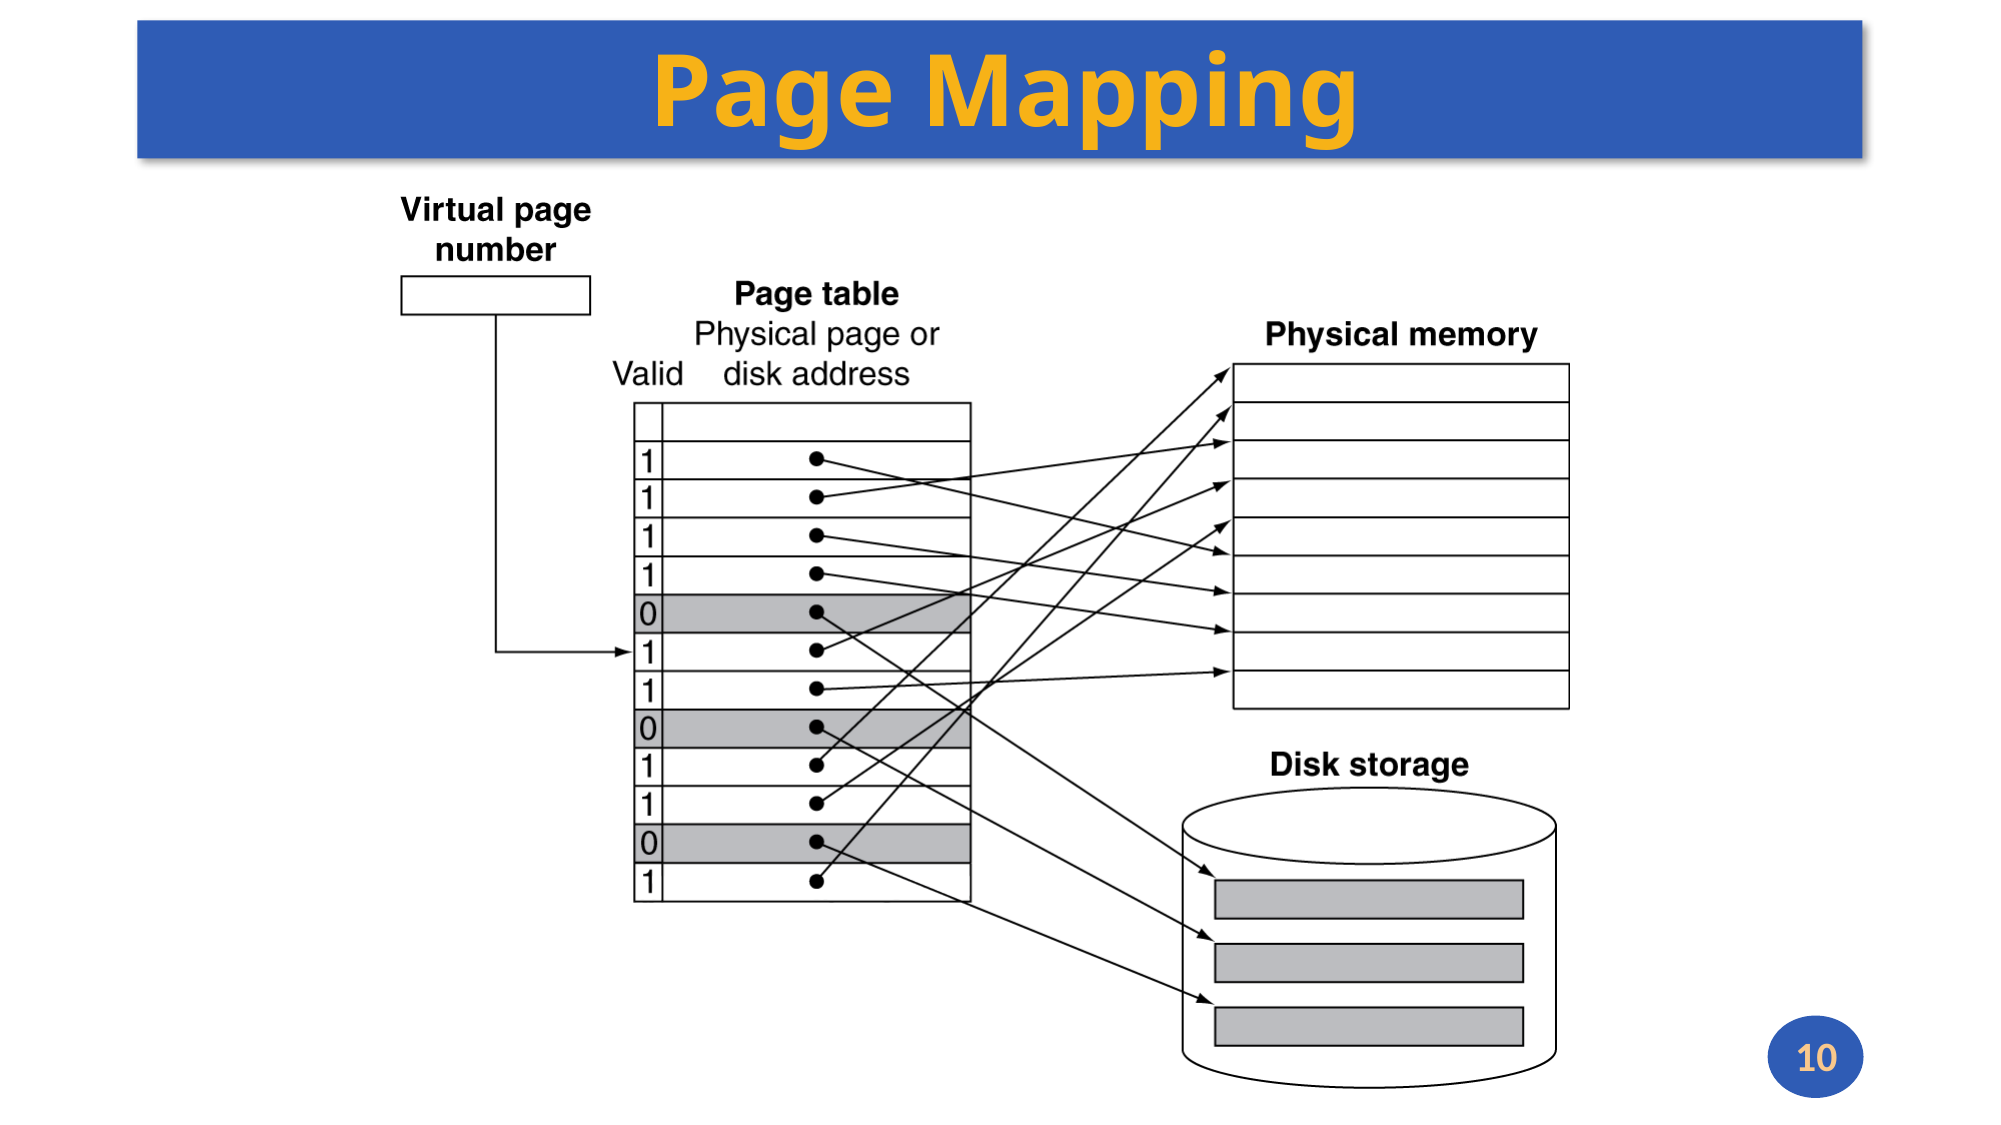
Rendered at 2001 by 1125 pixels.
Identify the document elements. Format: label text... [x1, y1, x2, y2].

title Page Mapping [137, 17, 1863, 156]
picture [400, 192, 1570, 1090]
slide_number 10 [1767, 1015, 1866, 1095]
